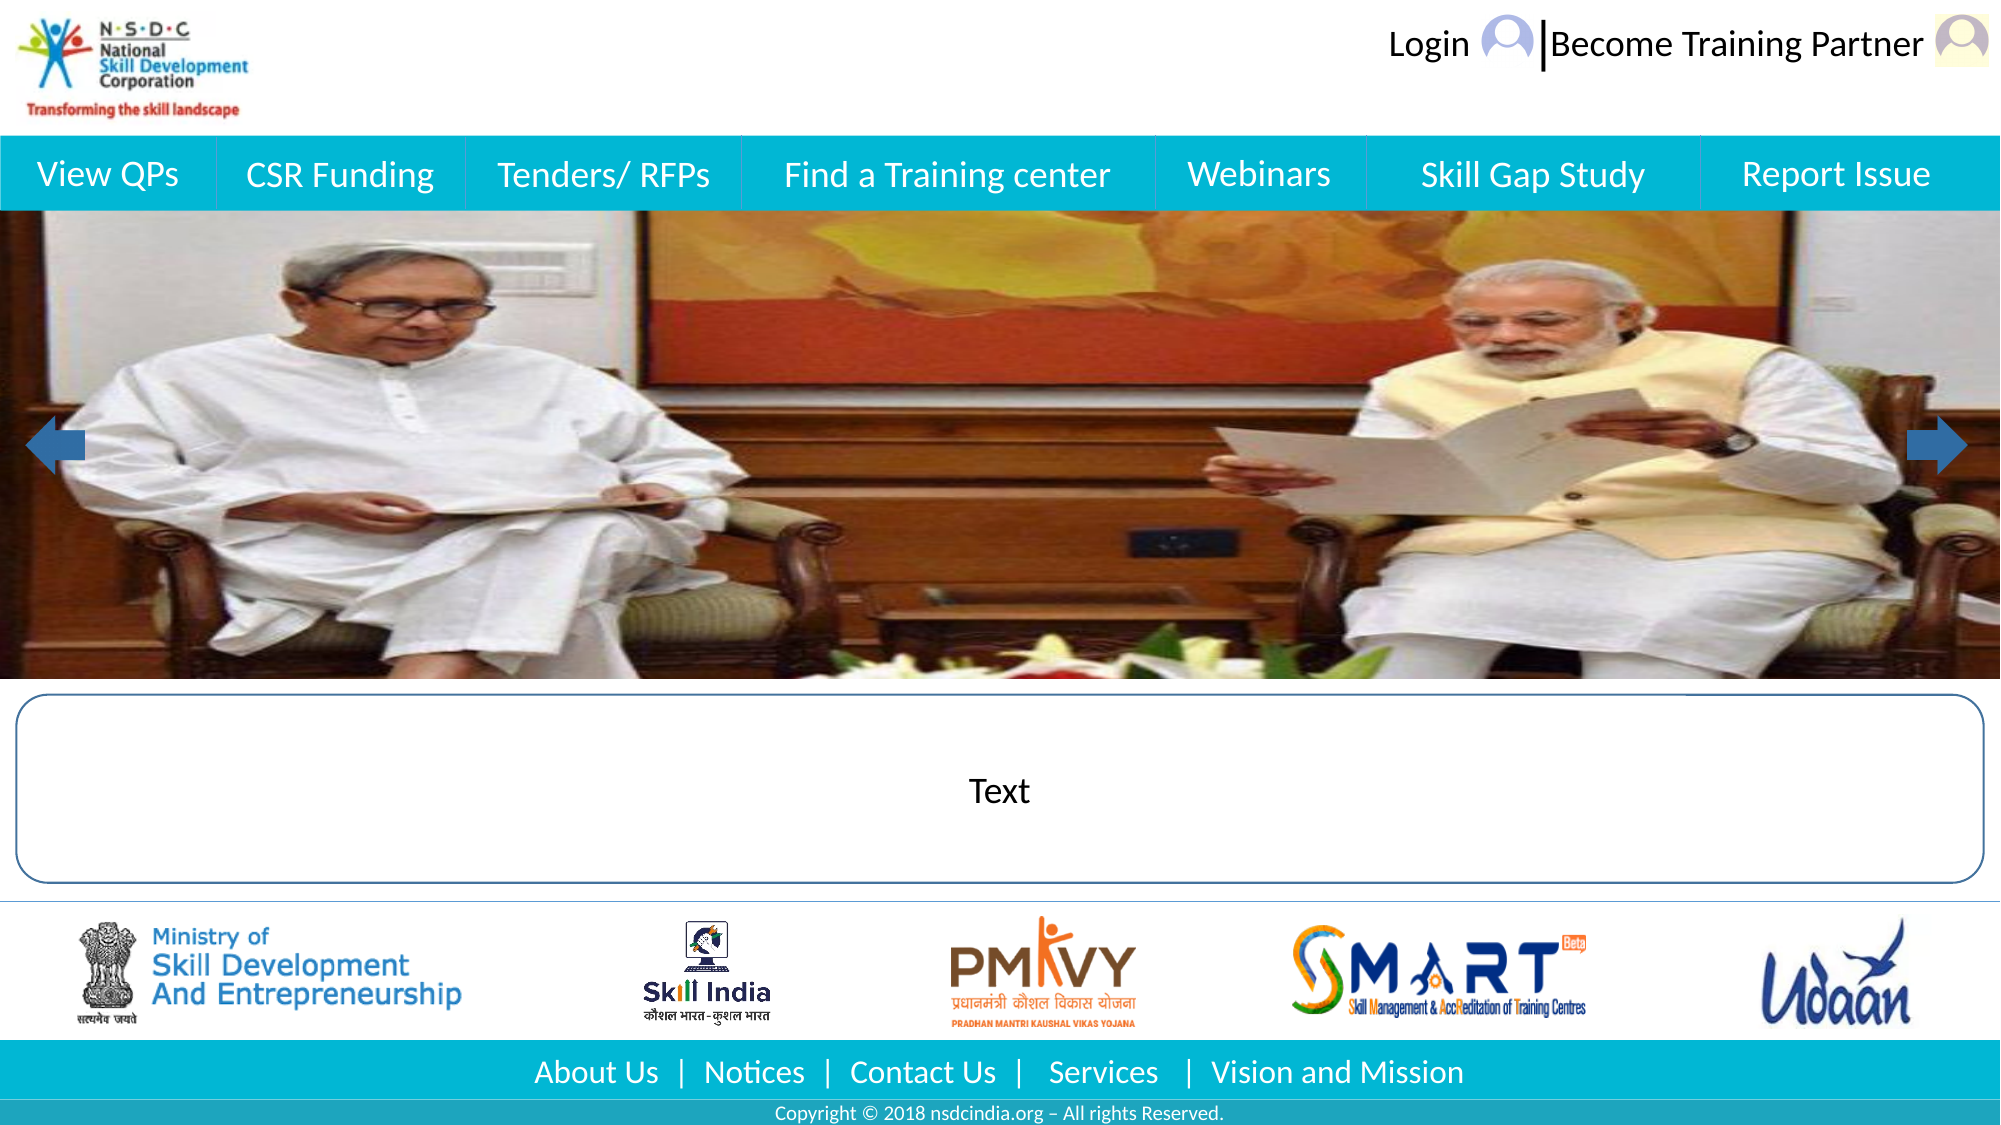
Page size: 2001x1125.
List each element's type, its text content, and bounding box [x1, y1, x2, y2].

picture [1292, 925, 1586, 1018]
picture [1742, 914, 1932, 1029]
picture [15, 11, 255, 126]
text_box View QPs [22, 141, 194, 202]
text_box | [1515, 0, 1572, 82]
text_box Webinars [1172, 141, 1347, 202]
text_box Tenders/ RFPs [482, 142, 726, 203]
text_box [0, 135, 2000, 210]
picture [1935, 14, 1989, 67]
picture [77, 919, 463, 1024]
text_box Become Training Partner [1572, 11, 1942, 72]
text_box CSR Funding [231, 142, 450, 203]
picture [950, 916, 1136, 1027]
text_box About Us | Notices | Contact Us | Services | Vision and Mission [0, 1039, 2000, 1099]
text_box Login [1373, 11, 1486, 72]
picture [620, 910, 794, 1034]
text_box Skill Gap Study [1406, 142, 1661, 203]
text_box Find a Training center [769, 142, 1127, 203]
text_box Report Issue [1727, 141, 1947, 202]
picture [0, 210, 2000, 679]
text_box [15, 693, 1985, 884]
text_box Text [954, 758, 1046, 819]
picture [1481, 14, 1534, 68]
text_box Copyright © 2018 nsdcindia.org – All rights Reserved. [0, 1099, 2000, 1125]
